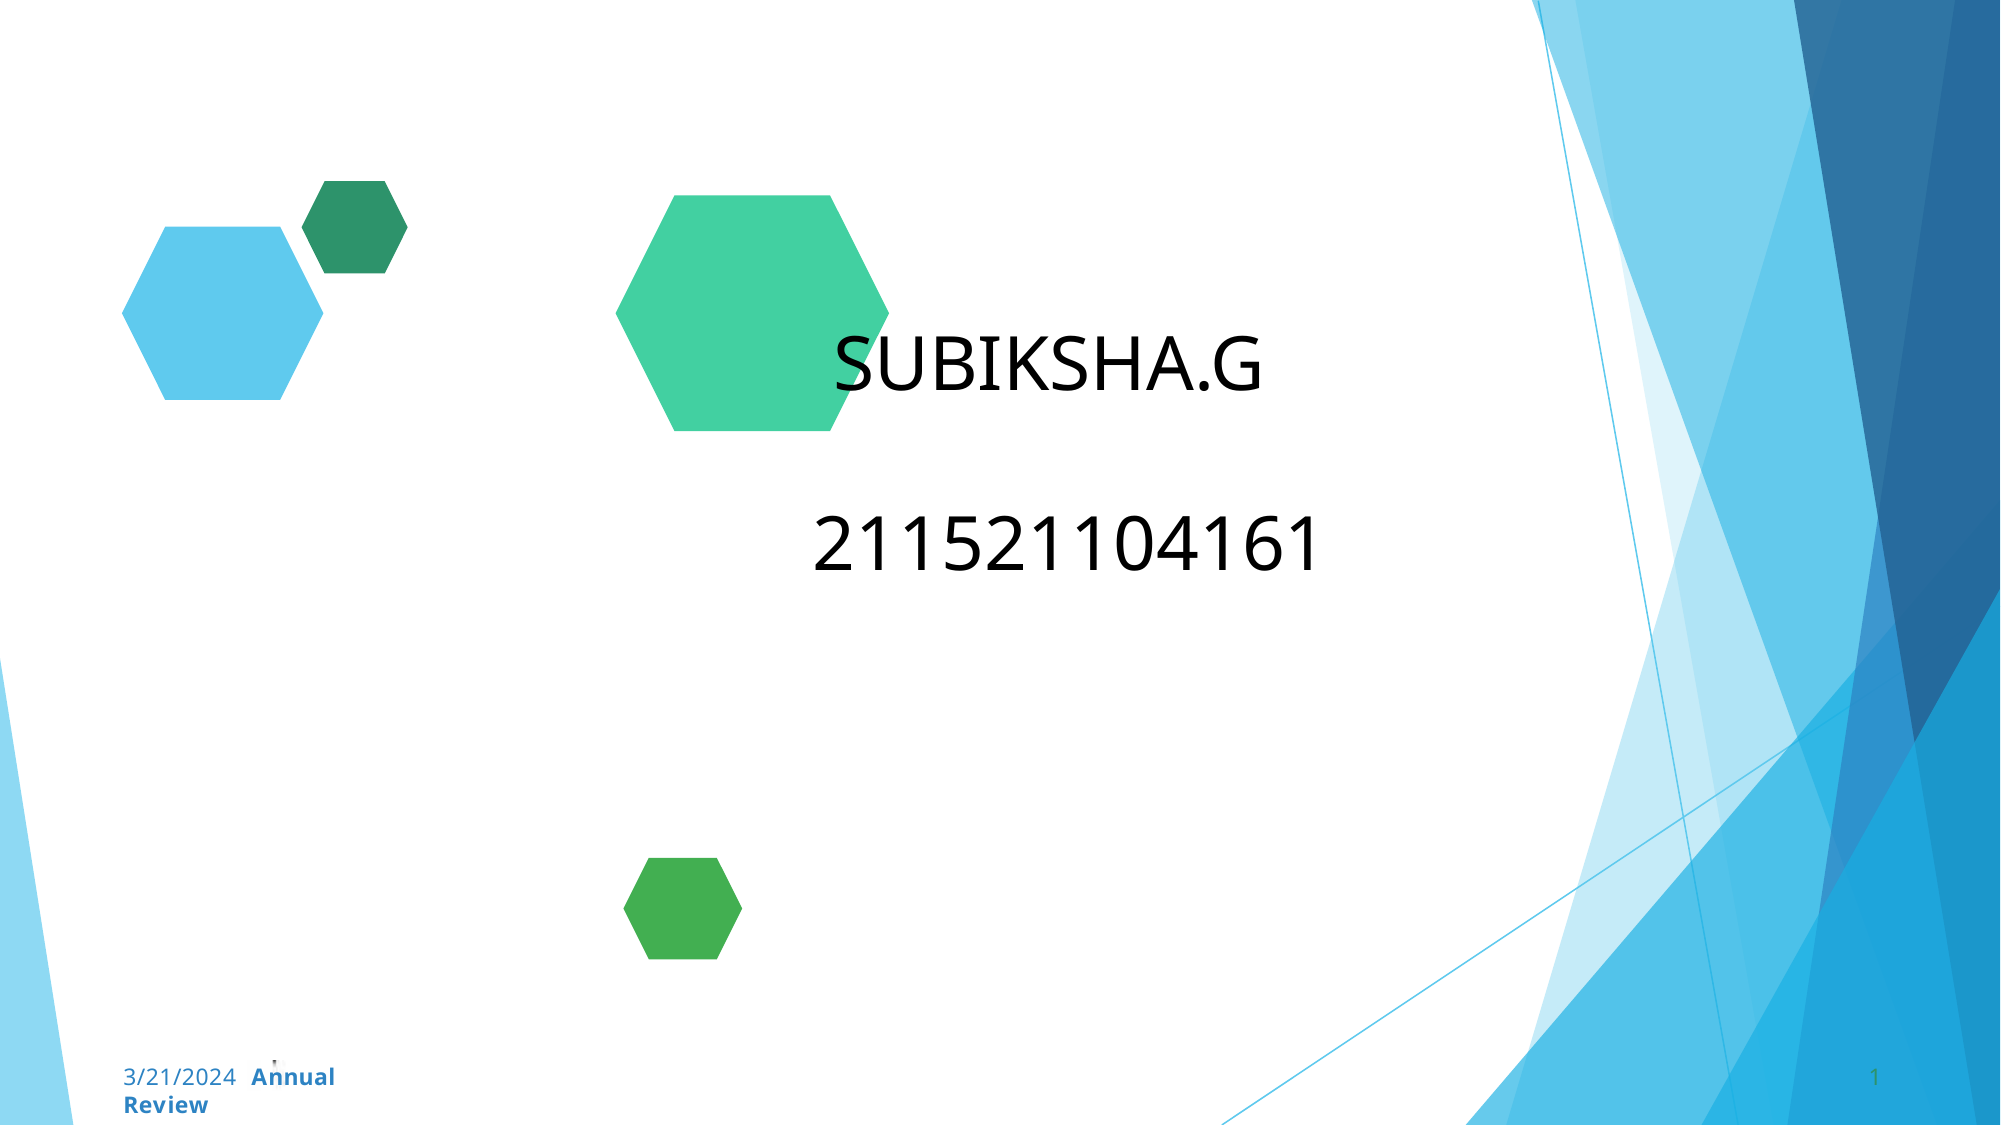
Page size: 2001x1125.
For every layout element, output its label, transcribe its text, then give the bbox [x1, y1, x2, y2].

slide_number 1 [1862, 1061, 1888, 1125]
title SUBIKSHA.G 211521104161 [462, 315, 1777, 803]
text_box 3/21/2024 Annual Review [121, 1103, 417, 1118]
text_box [121, 180, 408, 401]
picture [110, 1060, 463, 1094]
text_box [615, 195, 890, 315]
text_box [623, 857, 743, 960]
